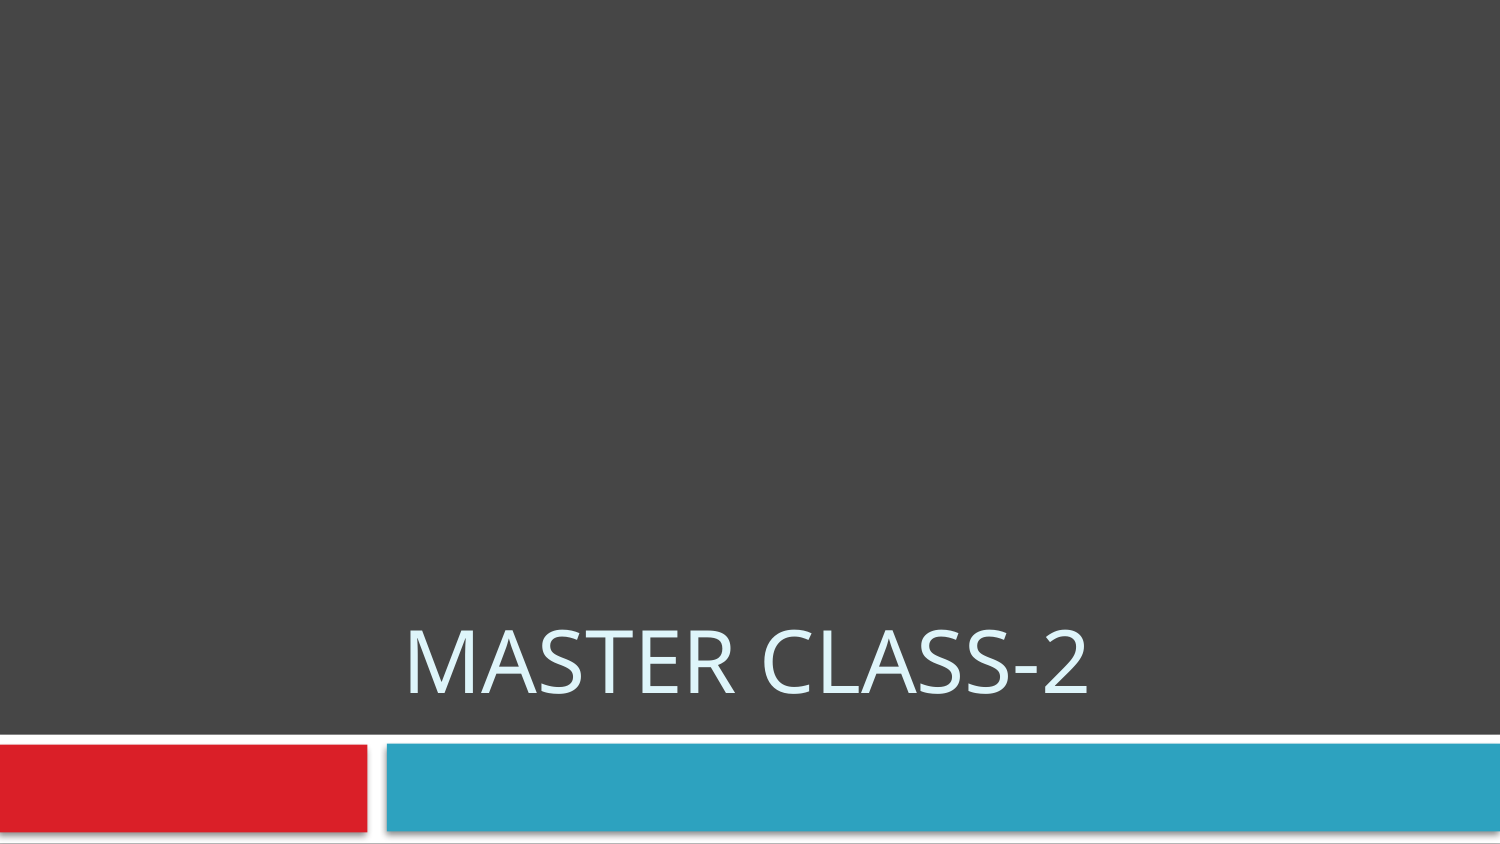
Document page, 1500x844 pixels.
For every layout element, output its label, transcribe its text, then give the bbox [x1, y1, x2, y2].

title Master class-2 [387, 384, 1450, 719]
